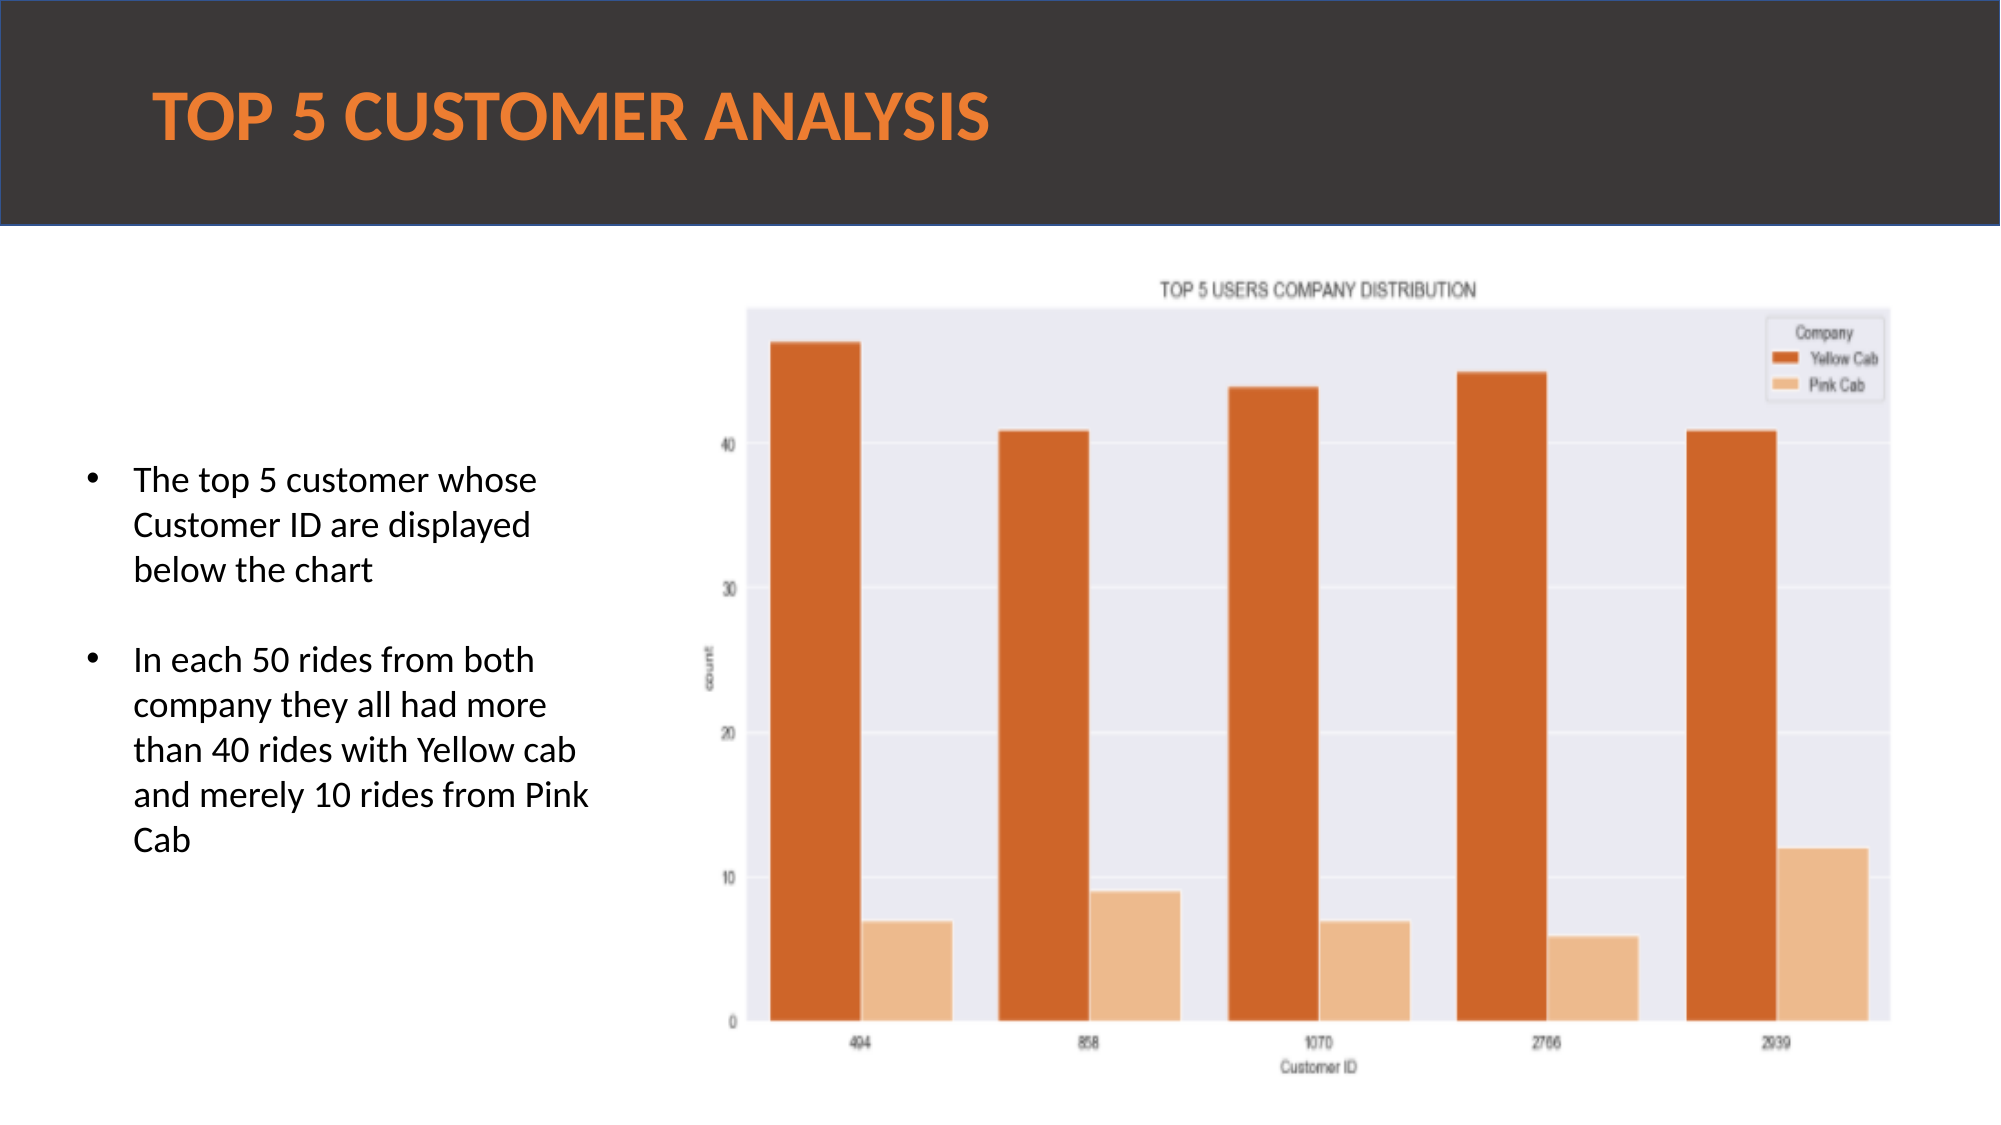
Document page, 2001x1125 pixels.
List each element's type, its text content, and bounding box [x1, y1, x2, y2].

text_box The top 5 customer whose Customer ID are displayed below the chart In each 50 rides from both company they all had more than 40 rides with Yellow cab and merely 10 rides from Pink Cab [71, 325, 630, 990]
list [676, 270, 1973, 1094]
title TOP 5 CUSTOMER ANALYSIS [137, 7, 1863, 225]
text_box [0, 0, 2000, 226]
